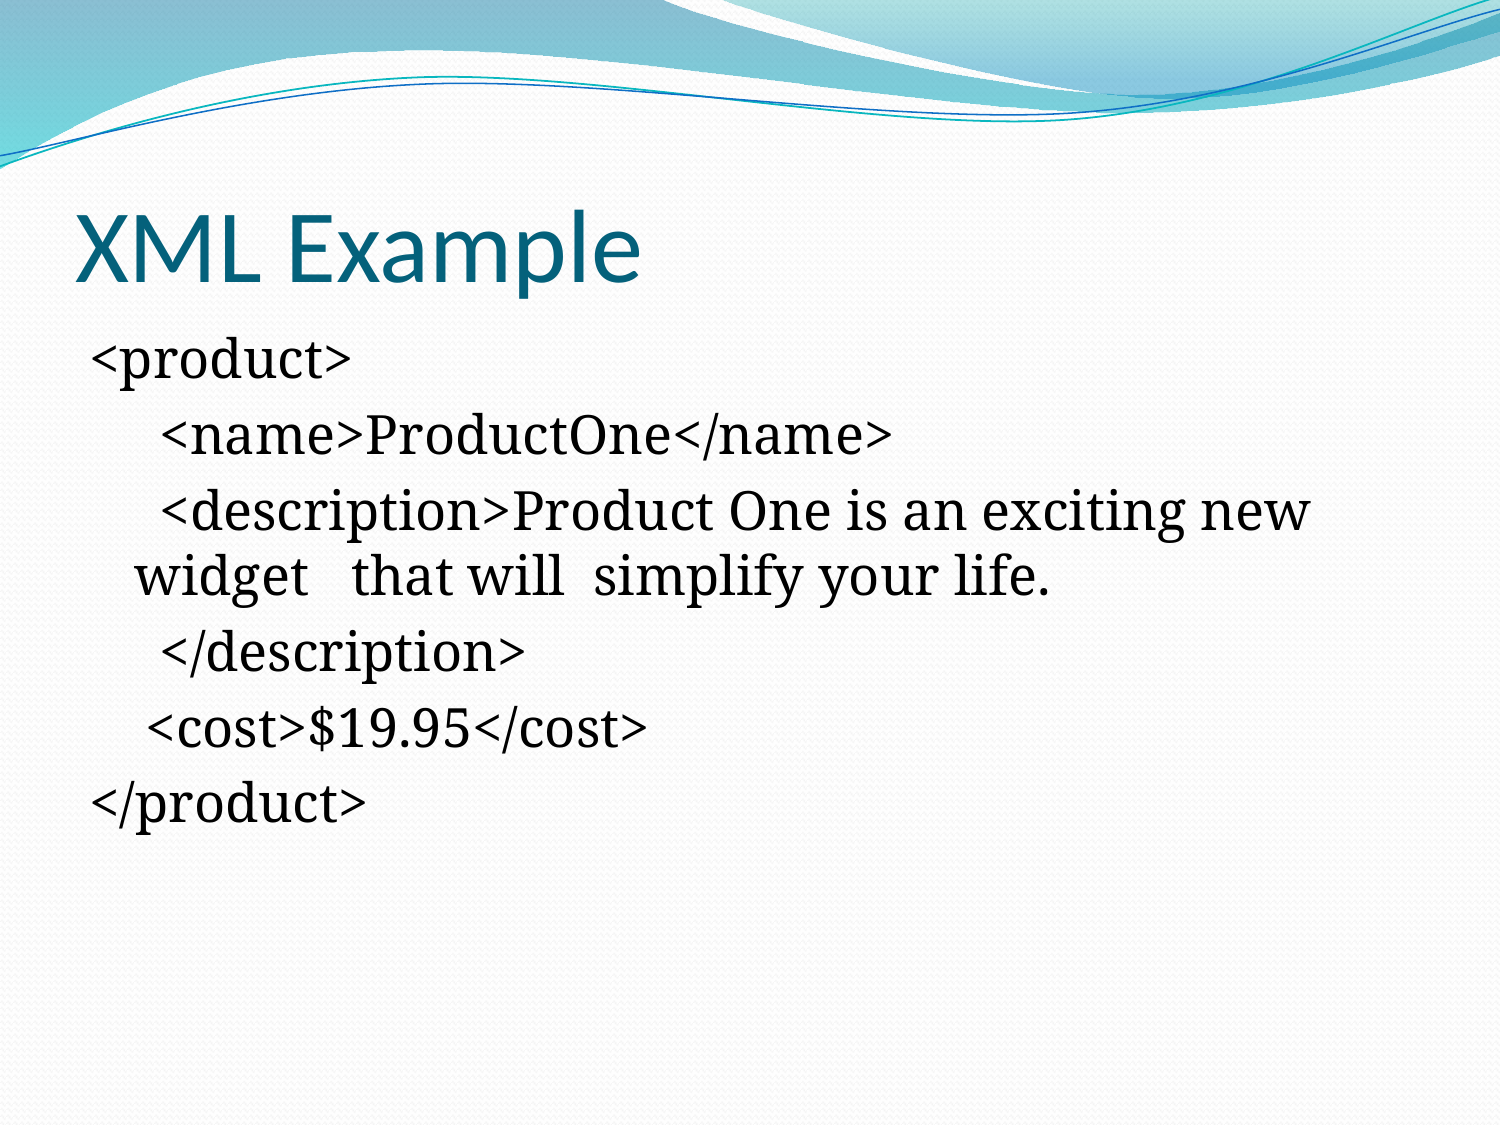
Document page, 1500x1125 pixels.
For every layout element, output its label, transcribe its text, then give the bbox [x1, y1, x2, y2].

title XML Example [75, 115, 1425, 303]
list <product> <name>ProductOne</name> <description>Product One is an exciting new widget that will simplify your life. </description> <cost>$19.95</cost> </product> [75, 317, 1425, 888]
